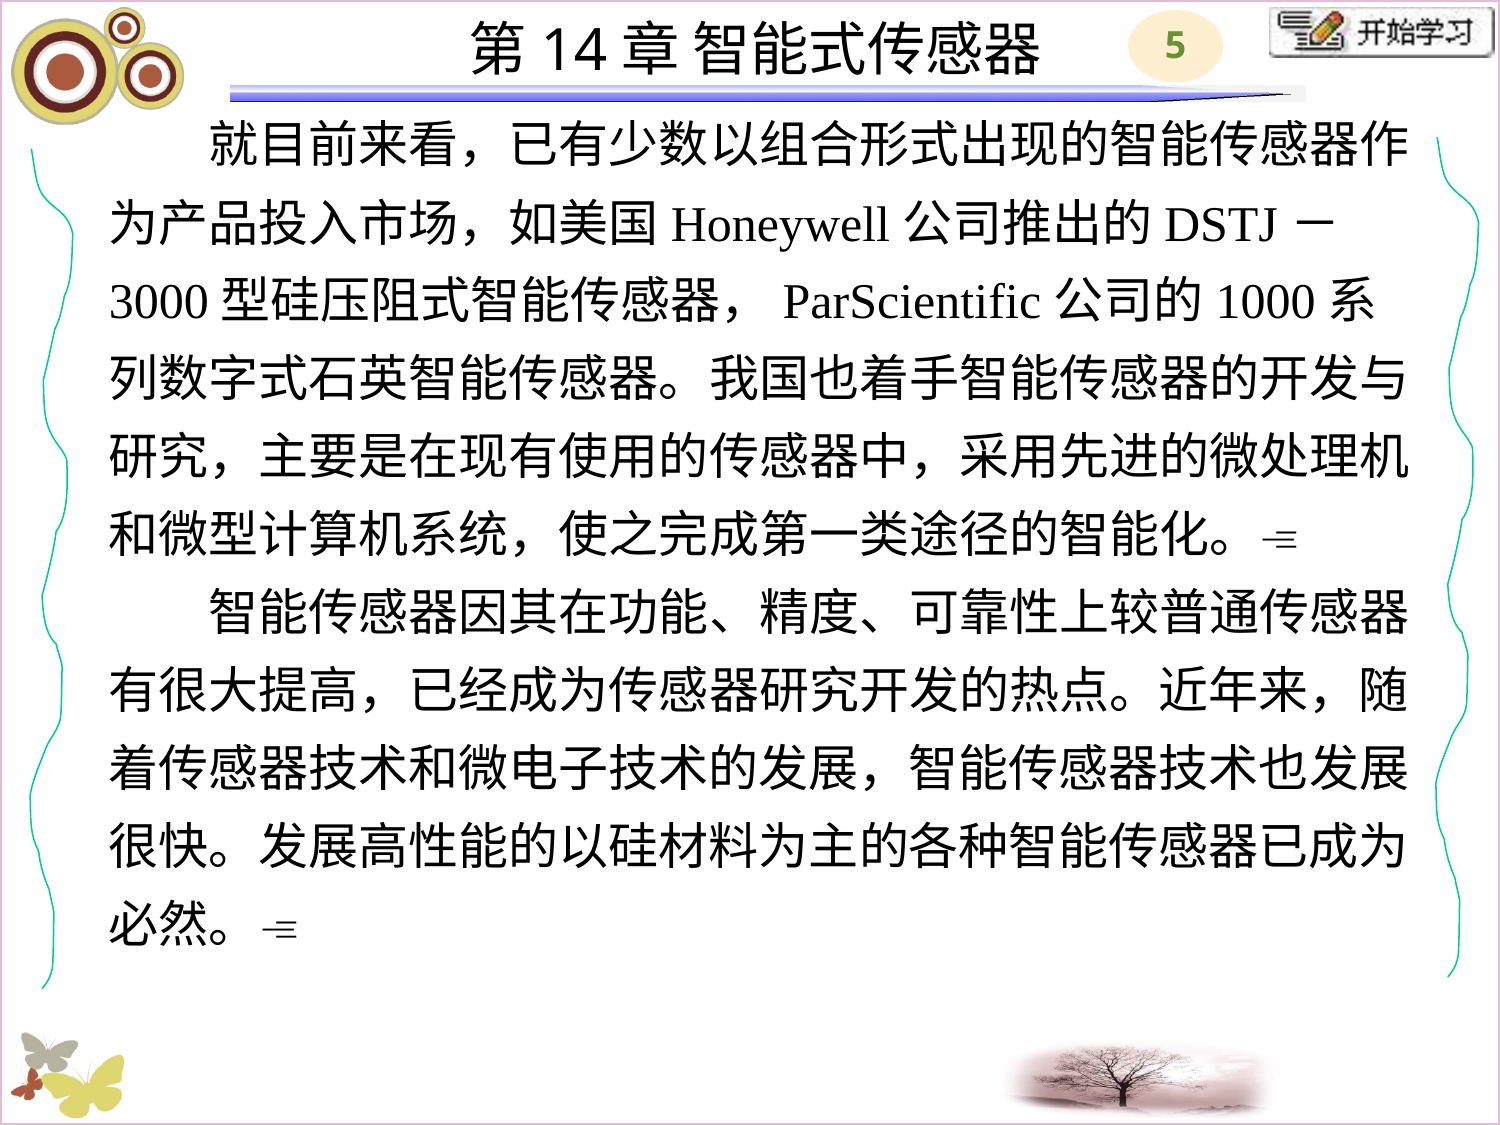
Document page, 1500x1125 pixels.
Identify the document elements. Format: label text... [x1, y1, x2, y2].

picture [986, 1039, 1290, 1118]
picture [11, 7, 184, 125]
picture [1269, 7, 1495, 58]
title 就目前来看，已有少数以组合形式出现的智能传感器作为产品投入市场，如美国Honeywell公司推出的DSTJ－3000型硅压阻式智能传感器，ParScientific公司的1000系列数字式石英智能传感器。我国也着手智能传感器的开发与研究，主要是在现有使用的传感器中，采用先进的微处理机和微型计算机系统，使之完成第一类途径的智能化。 智能传感器因其在功能、精度、可靠性上较普通传感器有很大提高，已经成为传感器研究开发的热点。近年来，随着传感器技术和微电子技术的发展，智能传感器技术也发展很快。发展高性能的以硅材料为主的各种智能传感器已成为必然。 [93, 87, 1426, 1013]
picture [11, 1032, 124, 1118]
